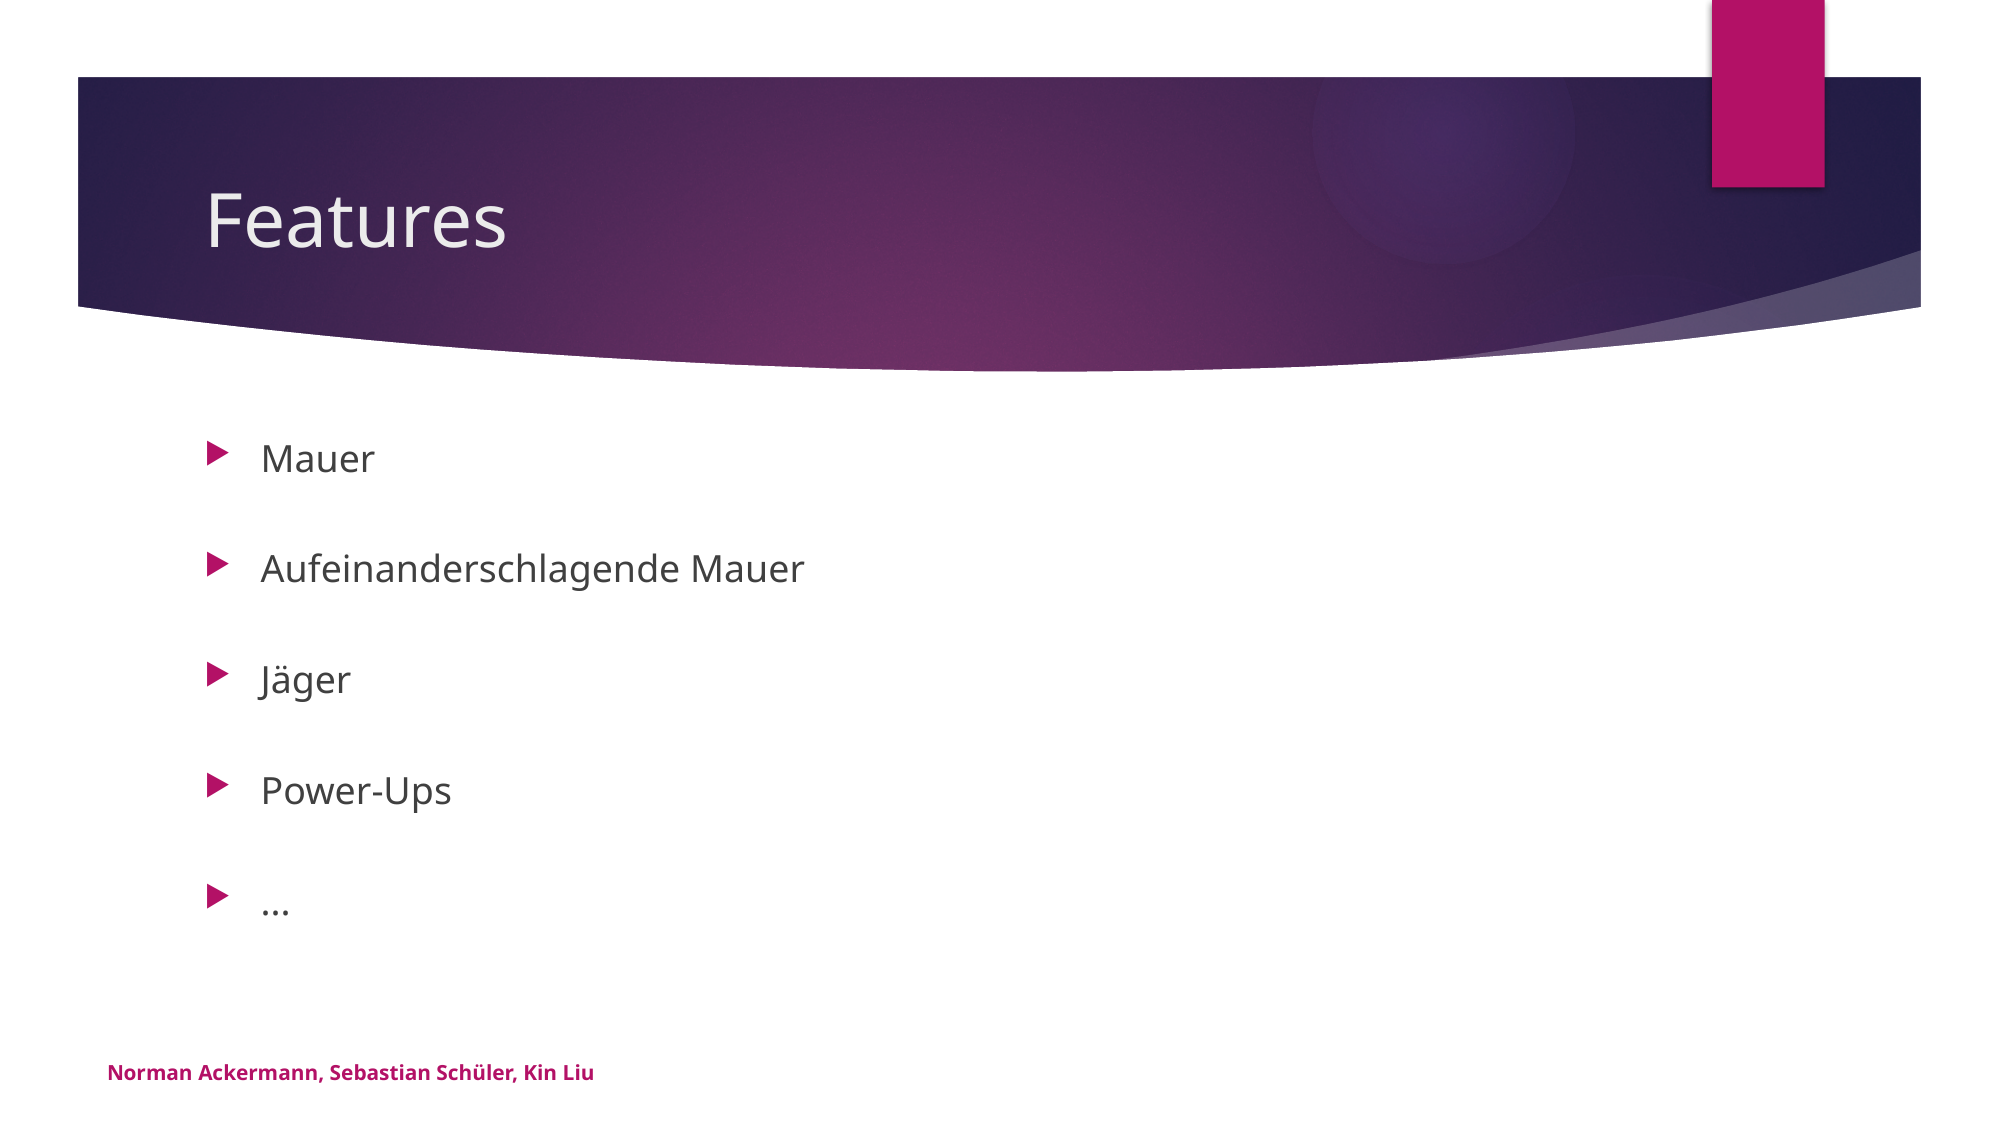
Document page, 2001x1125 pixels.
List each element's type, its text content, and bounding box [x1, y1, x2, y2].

list Mauer Aufeinanderschlagende Mauer Jäger Power-Ups ... [189, 427, 1638, 988]
footer Norman Ackermann, Sebastian Schüler, Kin Liu [92, 1048, 726, 1099]
title Features [189, 159, 1627, 276]
